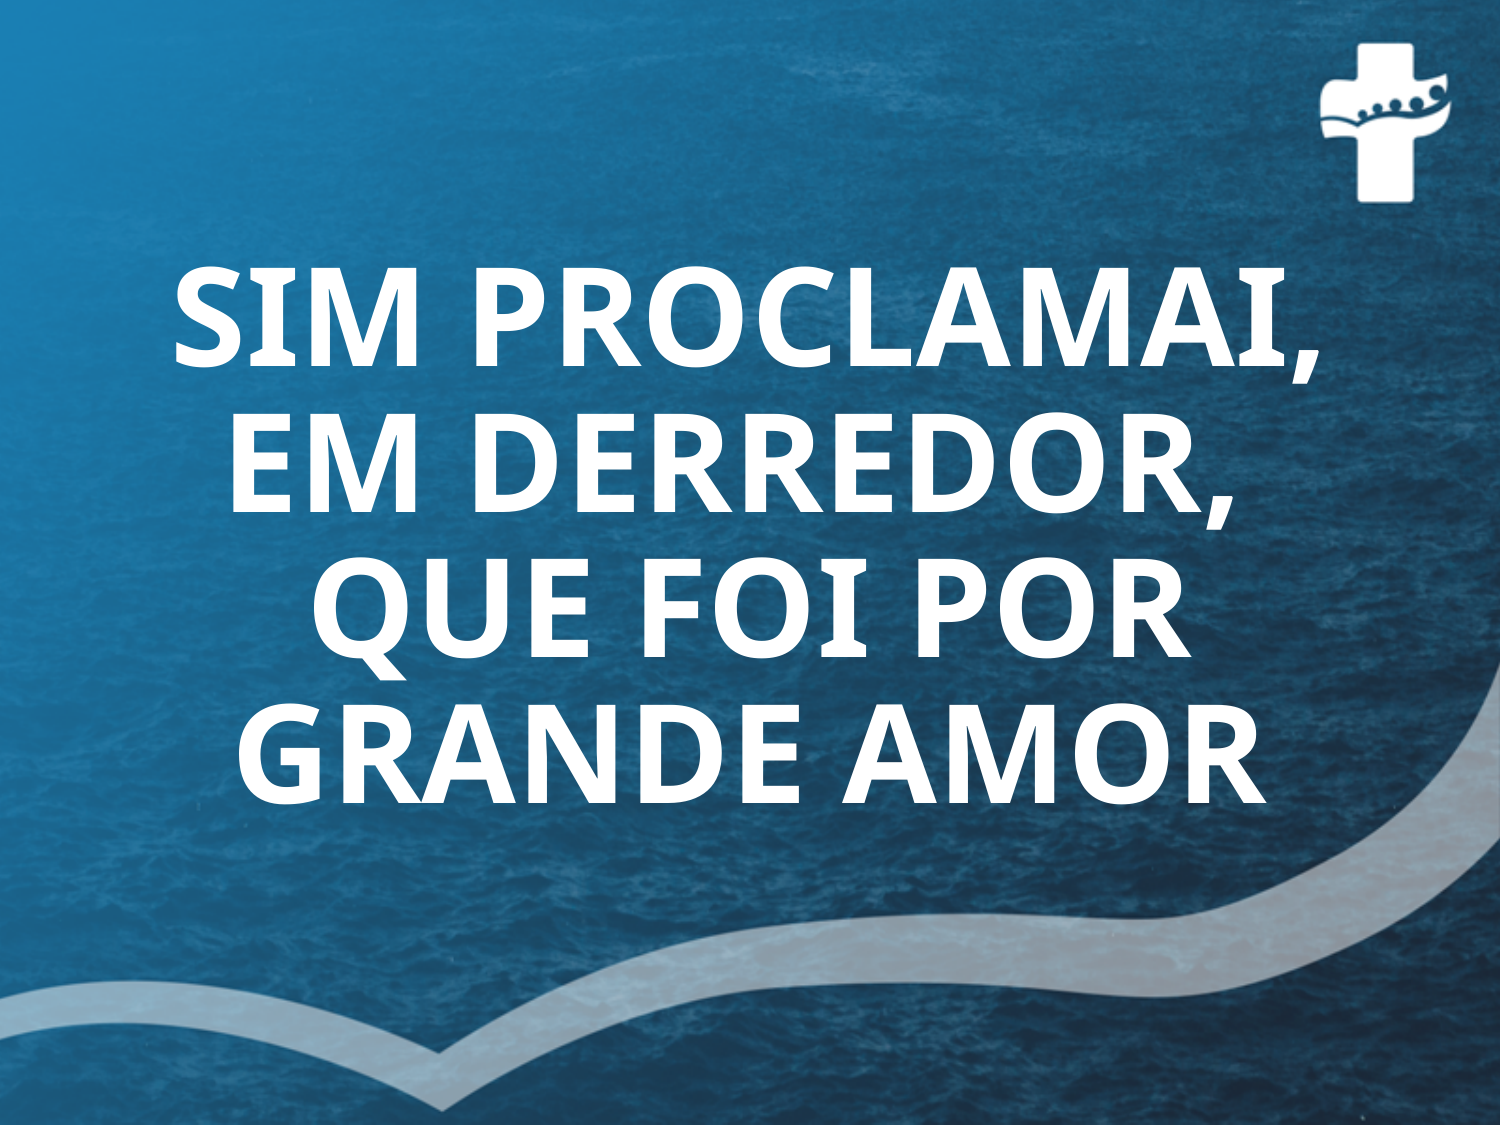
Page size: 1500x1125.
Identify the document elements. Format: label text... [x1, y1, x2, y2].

picture [0, 0, 1500, 445]
title SIM PROCLAMAI, EM DERREDOR, QUE FOI POR GRANDE AMOR [0, 445, 1500, 634]
picture [0, 634, 1500, 1125]
